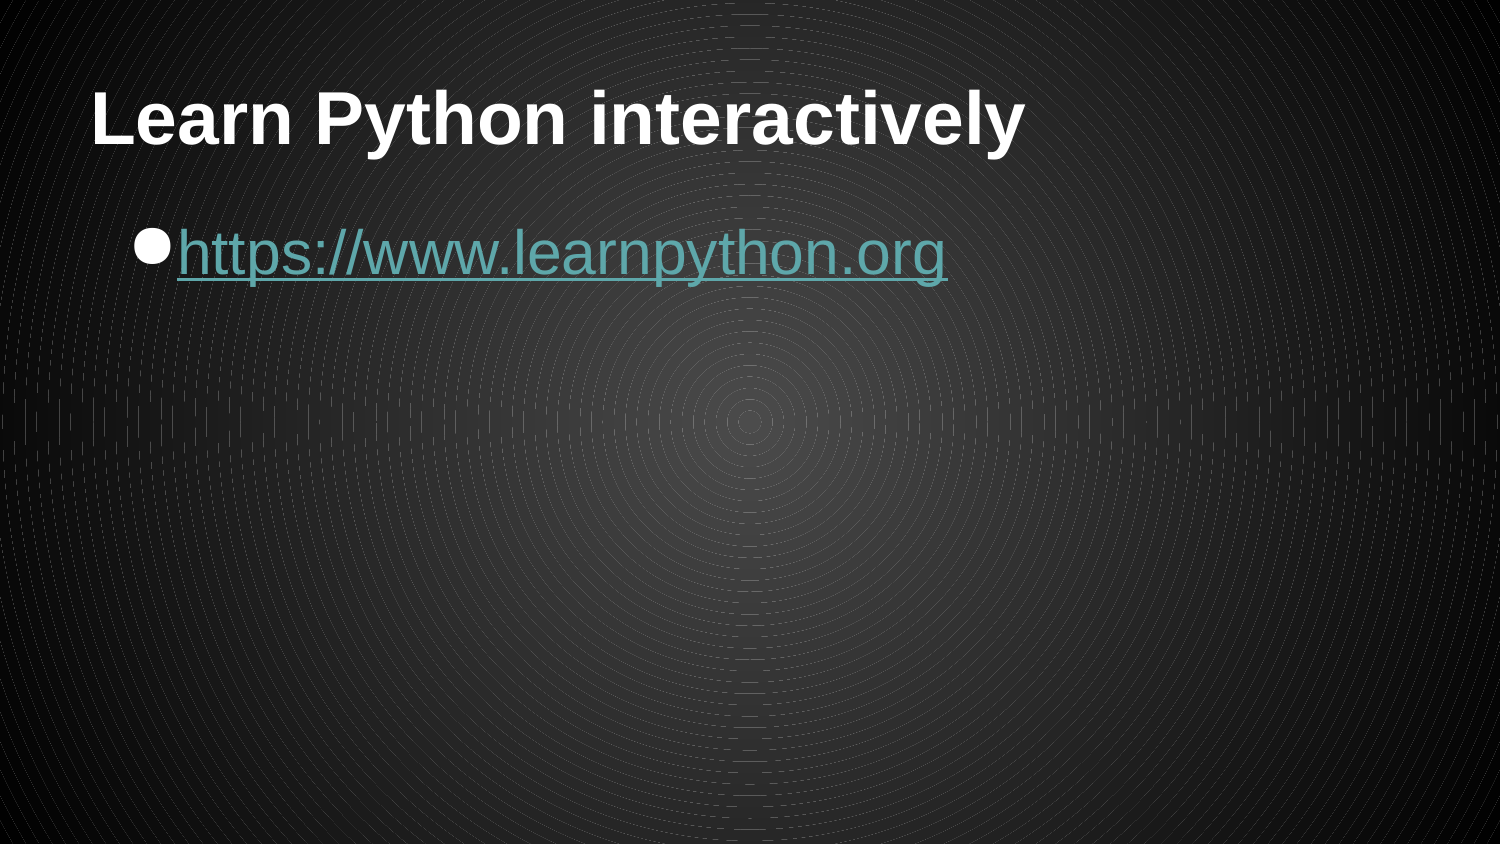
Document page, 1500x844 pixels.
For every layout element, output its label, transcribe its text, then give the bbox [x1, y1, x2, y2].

list https://www.learnpython.org [75, 196, 1425, 808]
title Learn Python interactively [75, 33, 1425, 175]
